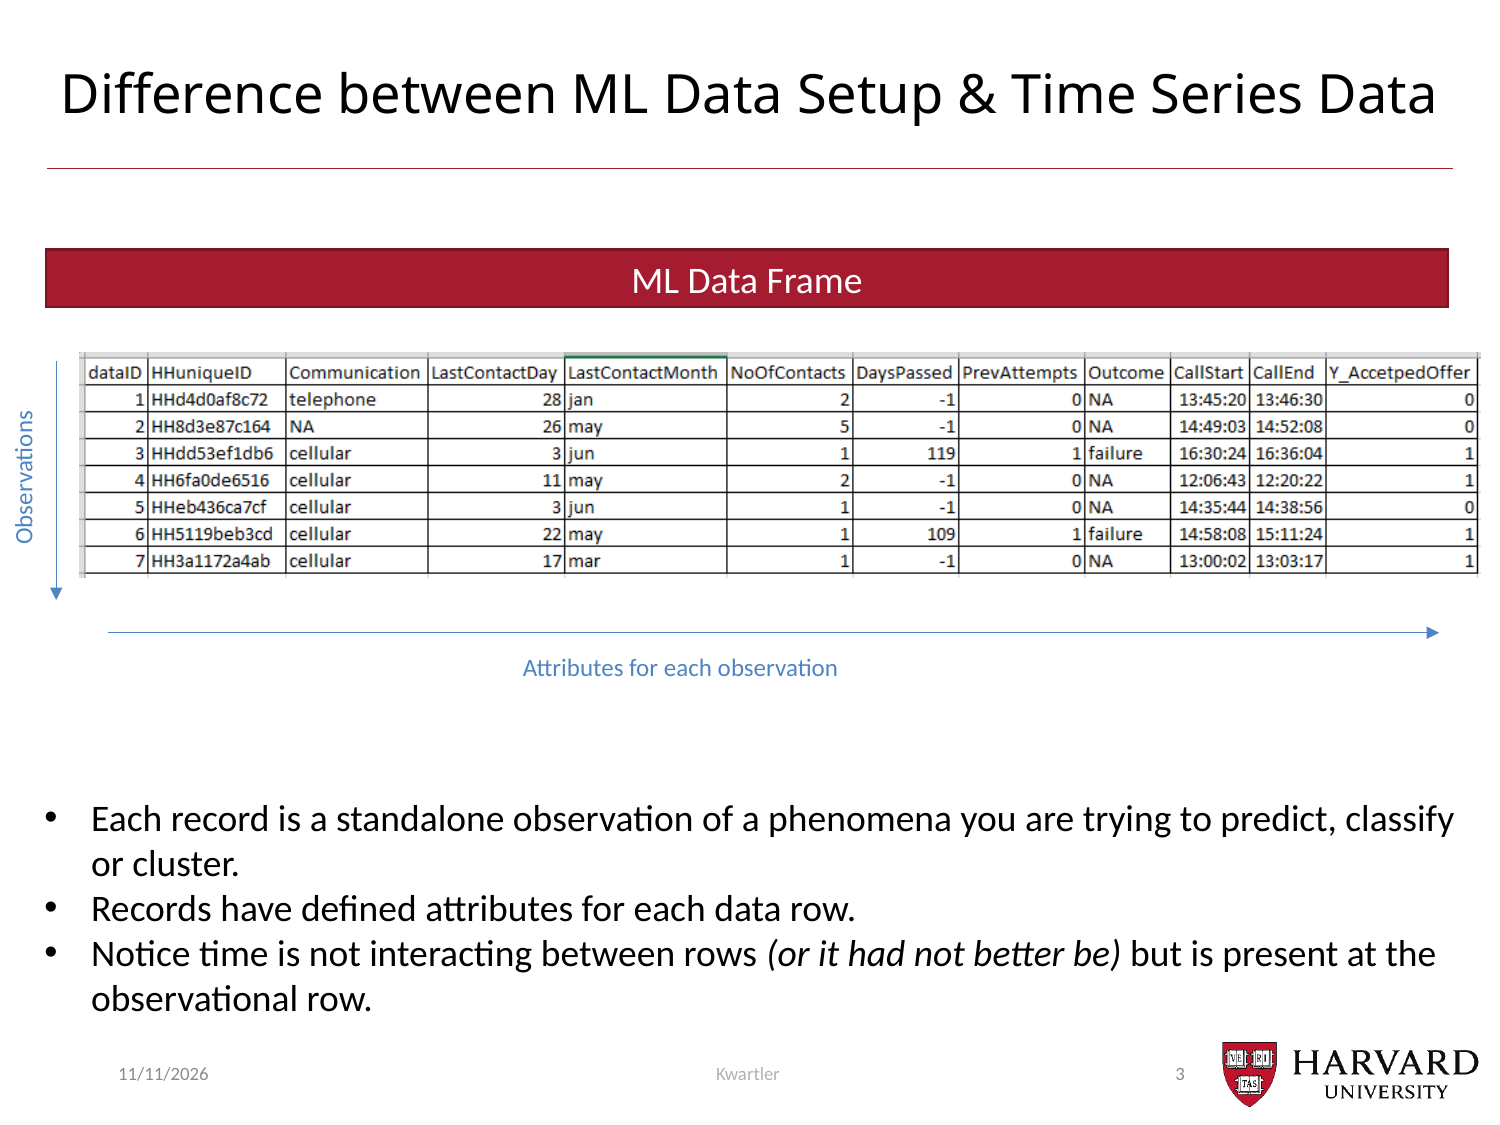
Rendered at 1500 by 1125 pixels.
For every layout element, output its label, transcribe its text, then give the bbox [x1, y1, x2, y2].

picture [79, 352, 1481, 578]
text_box Attributes for each observation [508, 643, 854, 689]
text_box ML Data Frame [45, 248, 1449, 308]
slide_number 3 [1059, 1042, 1200, 1103]
title Difference between ML Data Setup & Time Series Data [46, 59, 1460, 157]
text_box Observations [0, 395, 45, 560]
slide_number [103, 1042, 441, 1103]
picture [1200, 1027, 1500, 1125]
text_box Each record is a standalone observation of a phenomena you are trying to predict, classify or cluster. Records have defined attributes for each data row. Notice time is not interacting between rows (or it had not better be) but is present at the observational row. [29, 786, 1500, 1027]
footer Kwartler [496, 1042, 1004, 1103]
